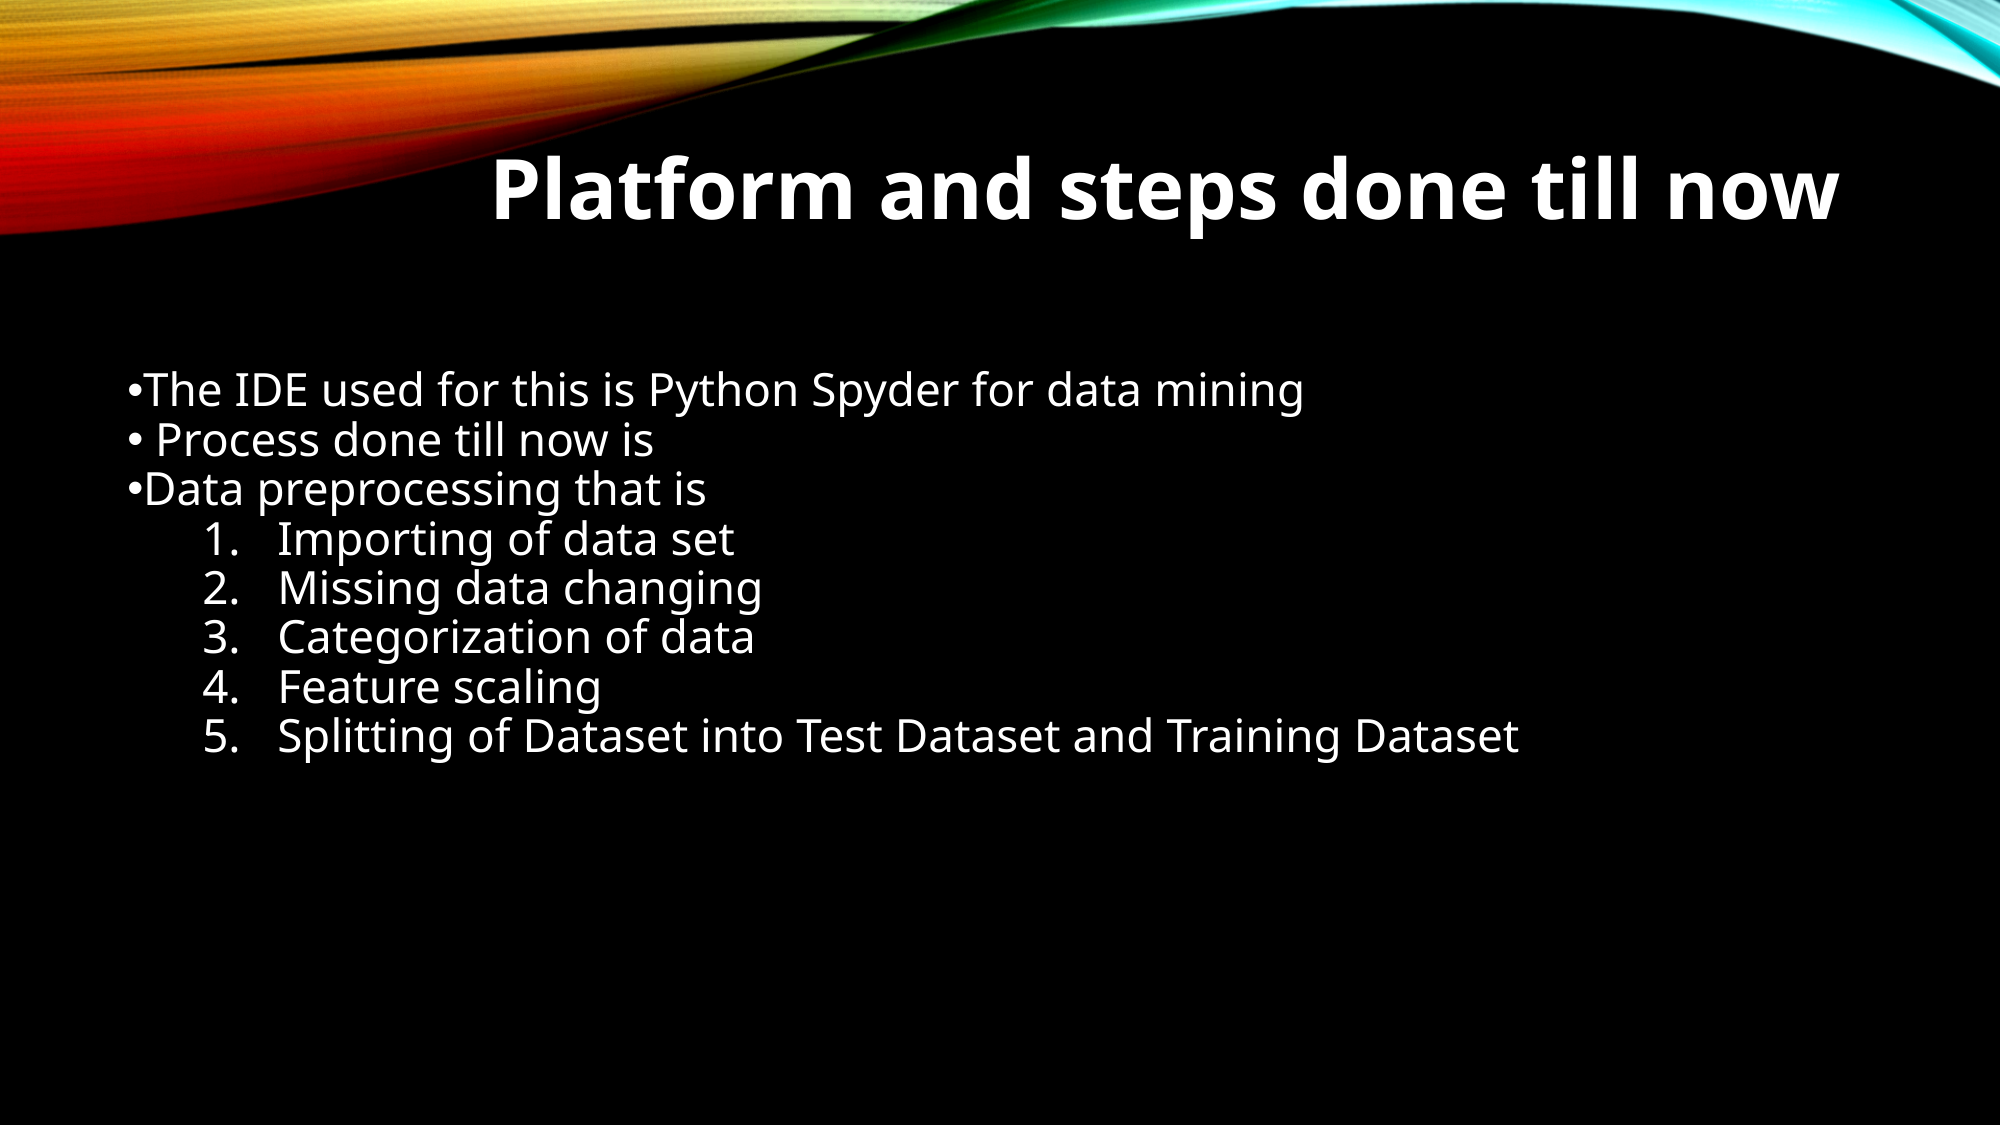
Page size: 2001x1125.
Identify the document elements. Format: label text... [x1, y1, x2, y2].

text_box The IDE used for this is Python Spyder for data mining Process done till now is Data preprocessing that is Importing of data set Missing data changing Categorization of data Feature scaling Splitting of Dataset into Test Dataset and Training Dataset [112, 360, 1888, 1021]
picture [0, 0, 2000, 237]
text_box Platform and steps done till now [474, 125, 1888, 338]
